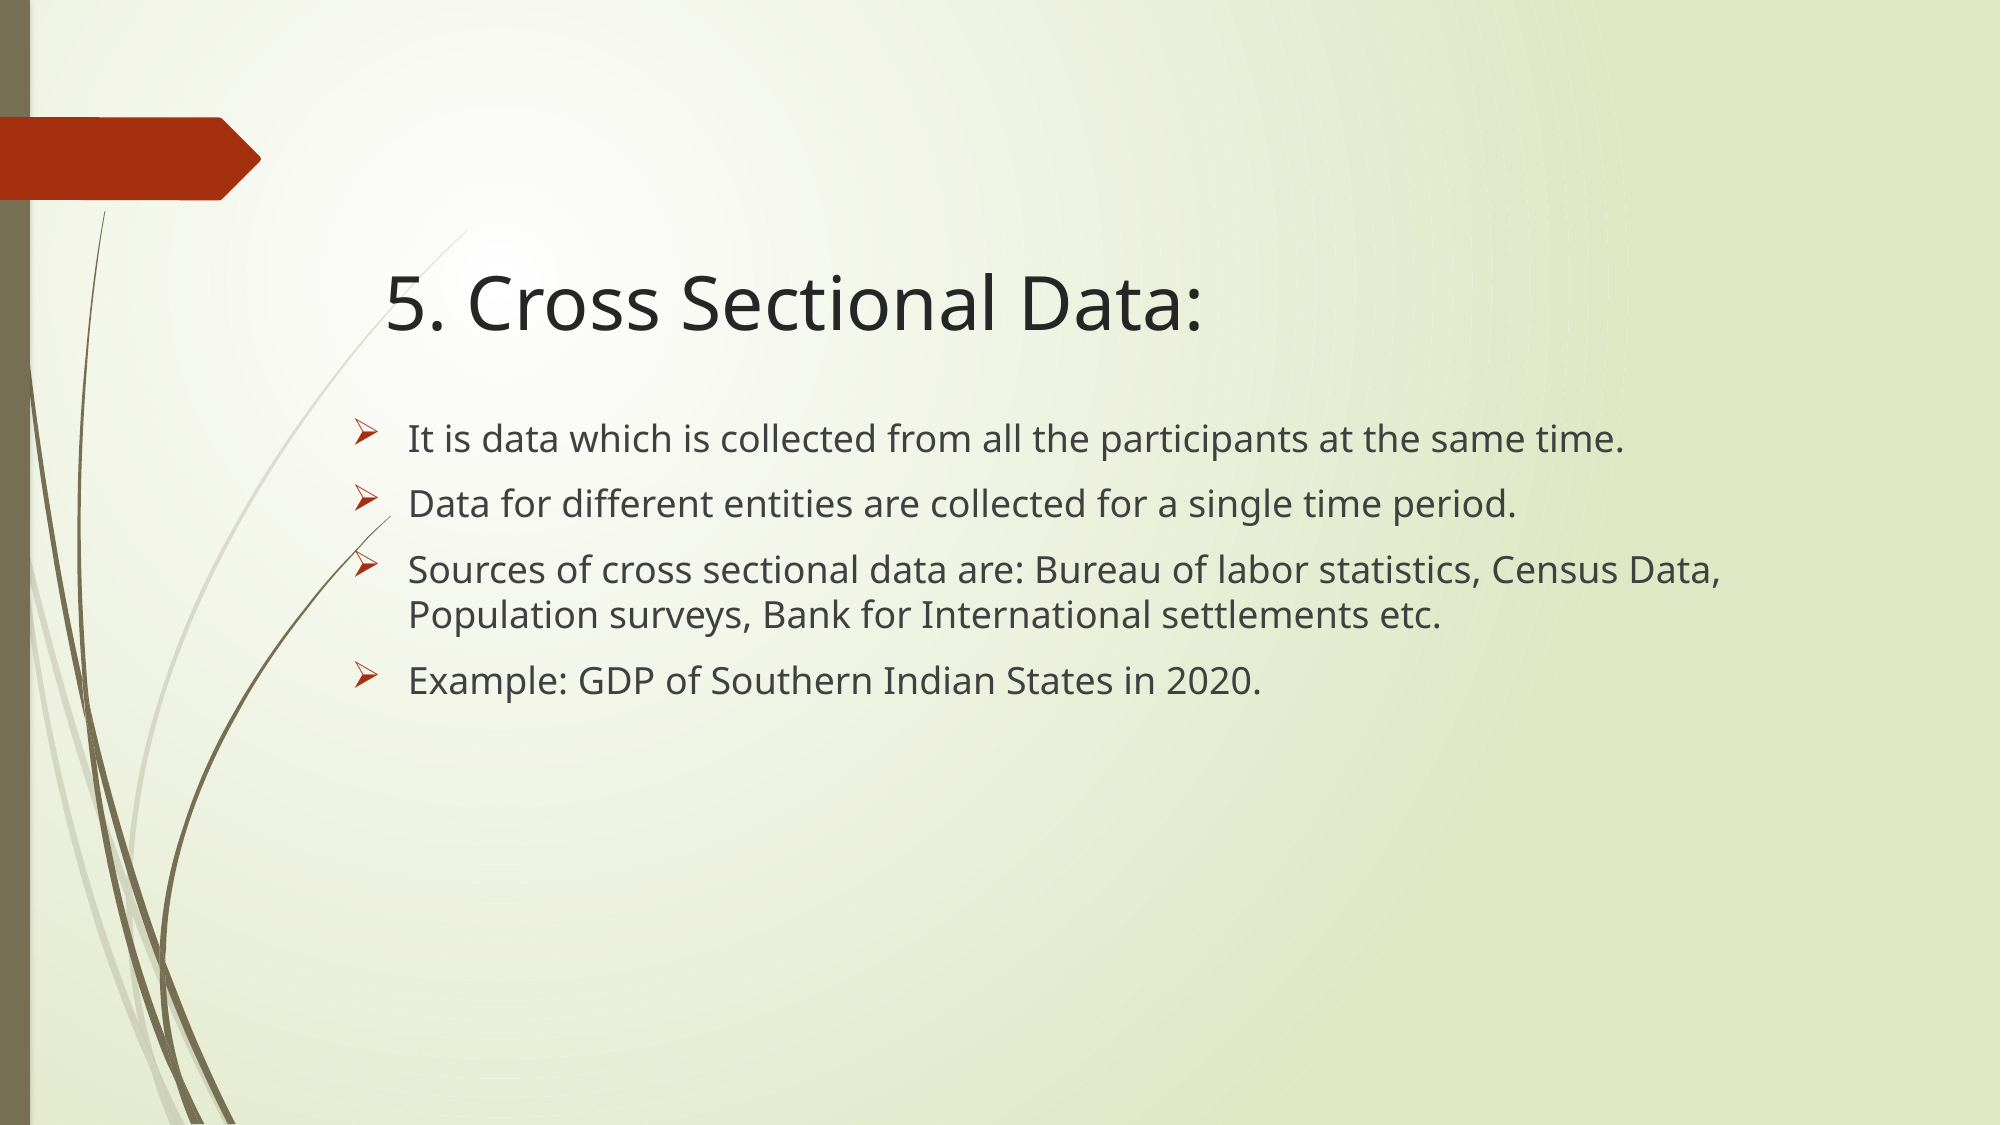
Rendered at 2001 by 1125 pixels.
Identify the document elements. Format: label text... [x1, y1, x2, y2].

list It is data which is collected from all the participants at the same time. Data for different entities are collected for a single time period. Sources of cross sectional data are: Bureau of labor statistics, Census Data, Population surveys, Bank for International settlements etc. Example: GDP of Southern Indian States in 2020. [336, 407, 1800, 755]
title 5. Cross Sectional Data: [369, 248, 1832, 364]
